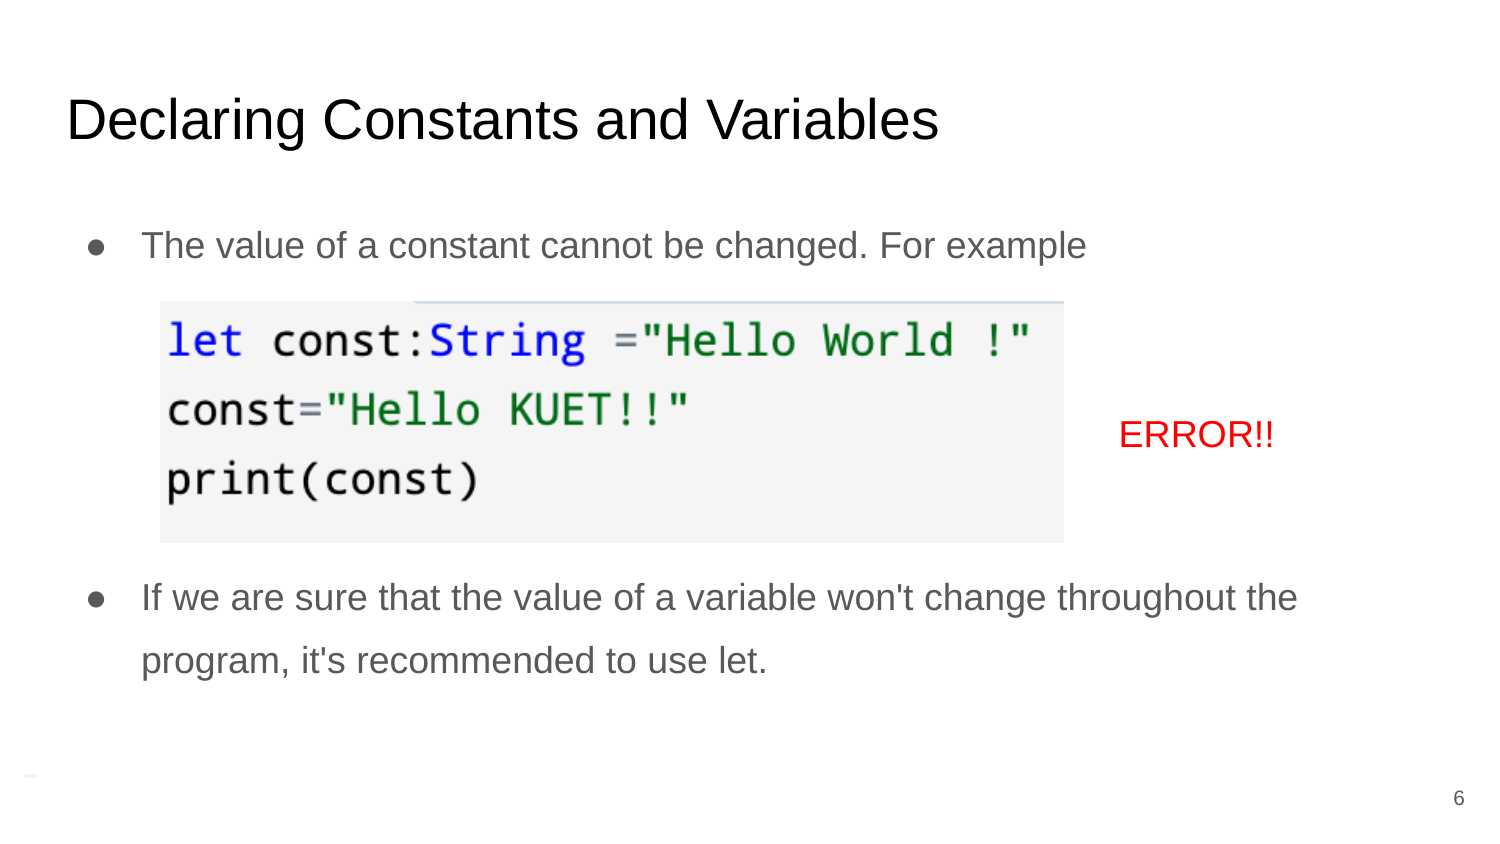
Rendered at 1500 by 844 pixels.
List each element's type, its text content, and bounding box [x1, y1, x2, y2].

picture [24, 774, 38, 778]
slide_number 6 [1389, 764, 1480, 830]
text_box ERROR!! [1103, 394, 1350, 470]
list The value of a constant cannot be changed. For example If we are sure that the value of a variable won't change throughout the program, it's recommended to use let. [51, 189, 1449, 750]
title Declaring Constants and Variables [51, 72, 1449, 167]
picture [160, 301, 1065, 543]
